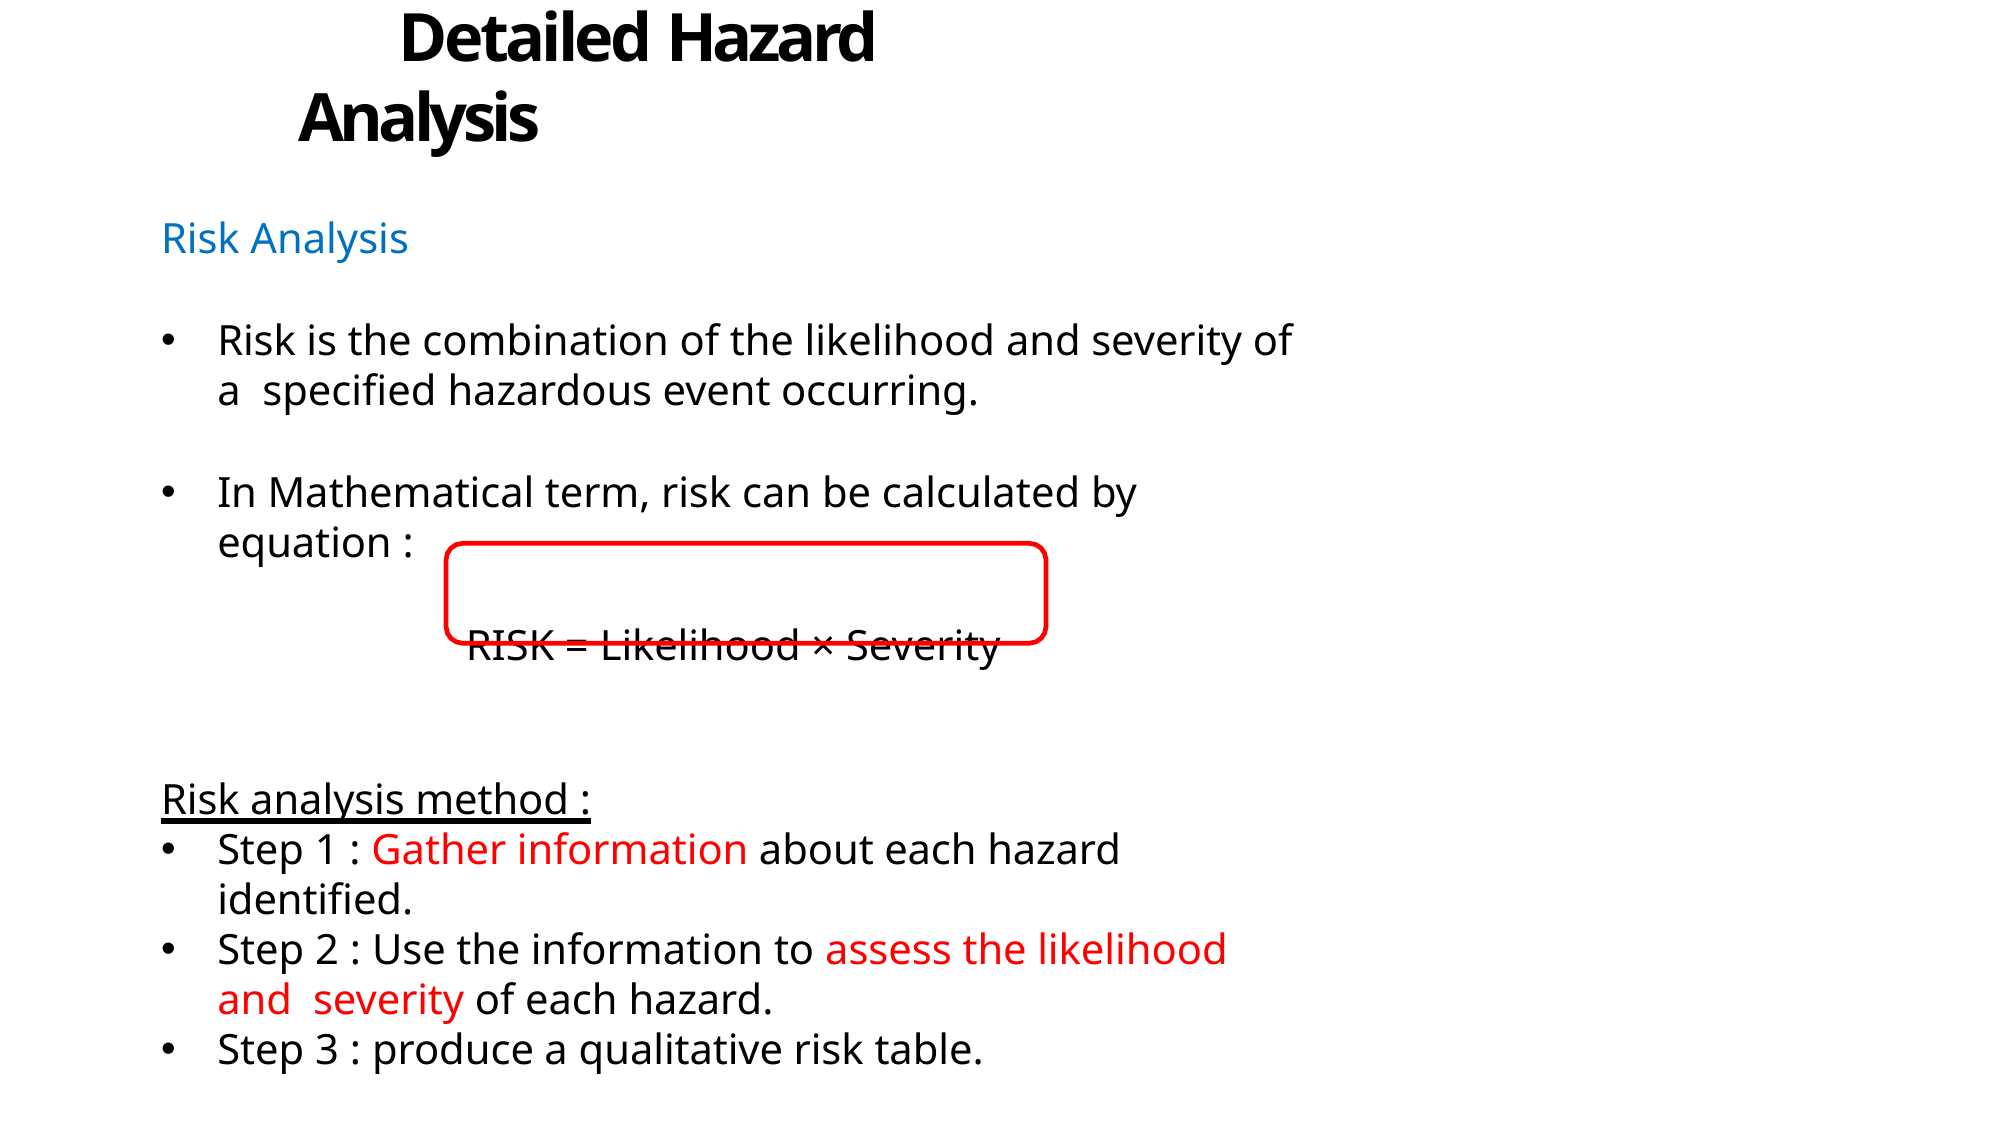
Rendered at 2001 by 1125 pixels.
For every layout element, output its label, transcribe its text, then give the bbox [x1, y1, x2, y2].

title Detailed Hazard Analysis [296, 0, 1000, 169]
text_box [446, 543, 1047, 644]
text_box Risk Analysis Risk is the combination of the likelihood and severity of a specified hazardous event occurring. In Mathematical term, risk can be calculated by equation : RISK = Likelihood × Severity Risk analysis method : Step 1 : Gather information about each hazard identified. Step 2 : Use the information to assess the likelihood and severity of each hazard. Step 3 : produce a qualitative risk table. [158, 209, 1318, 1073]
